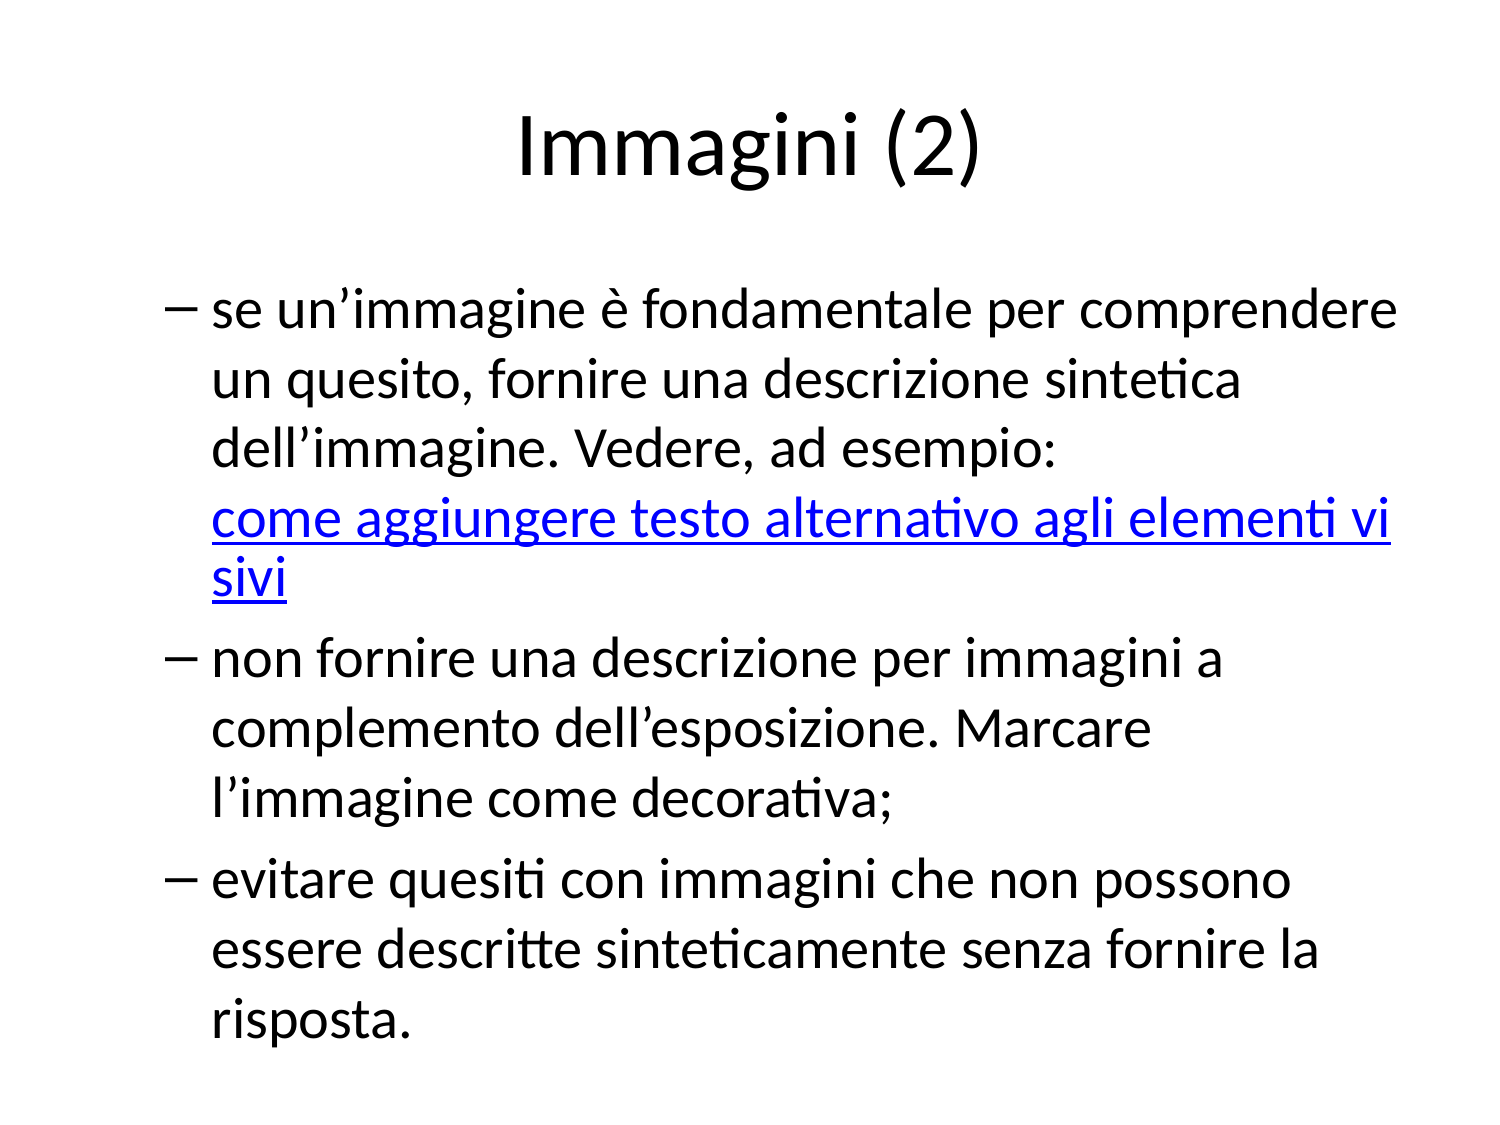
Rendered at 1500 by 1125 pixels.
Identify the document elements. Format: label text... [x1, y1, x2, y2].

title Immagini (2) [75, 45, 1425, 233]
list se un’immagine è fondamentale per comprendere un quesito, fornire una descrizione sintetica dell’immagine. Vedere, ad esempio: come aggiungere testo alternativo agli elementi visivi non fornire una descrizione per immagini a complemento dell’esposizione. Marcare l’immagine come decorativa; evitare quesiti con immagini che non possono essere descritte sinteticamente senza fornire la risposta. [75, 262, 1425, 1005]
